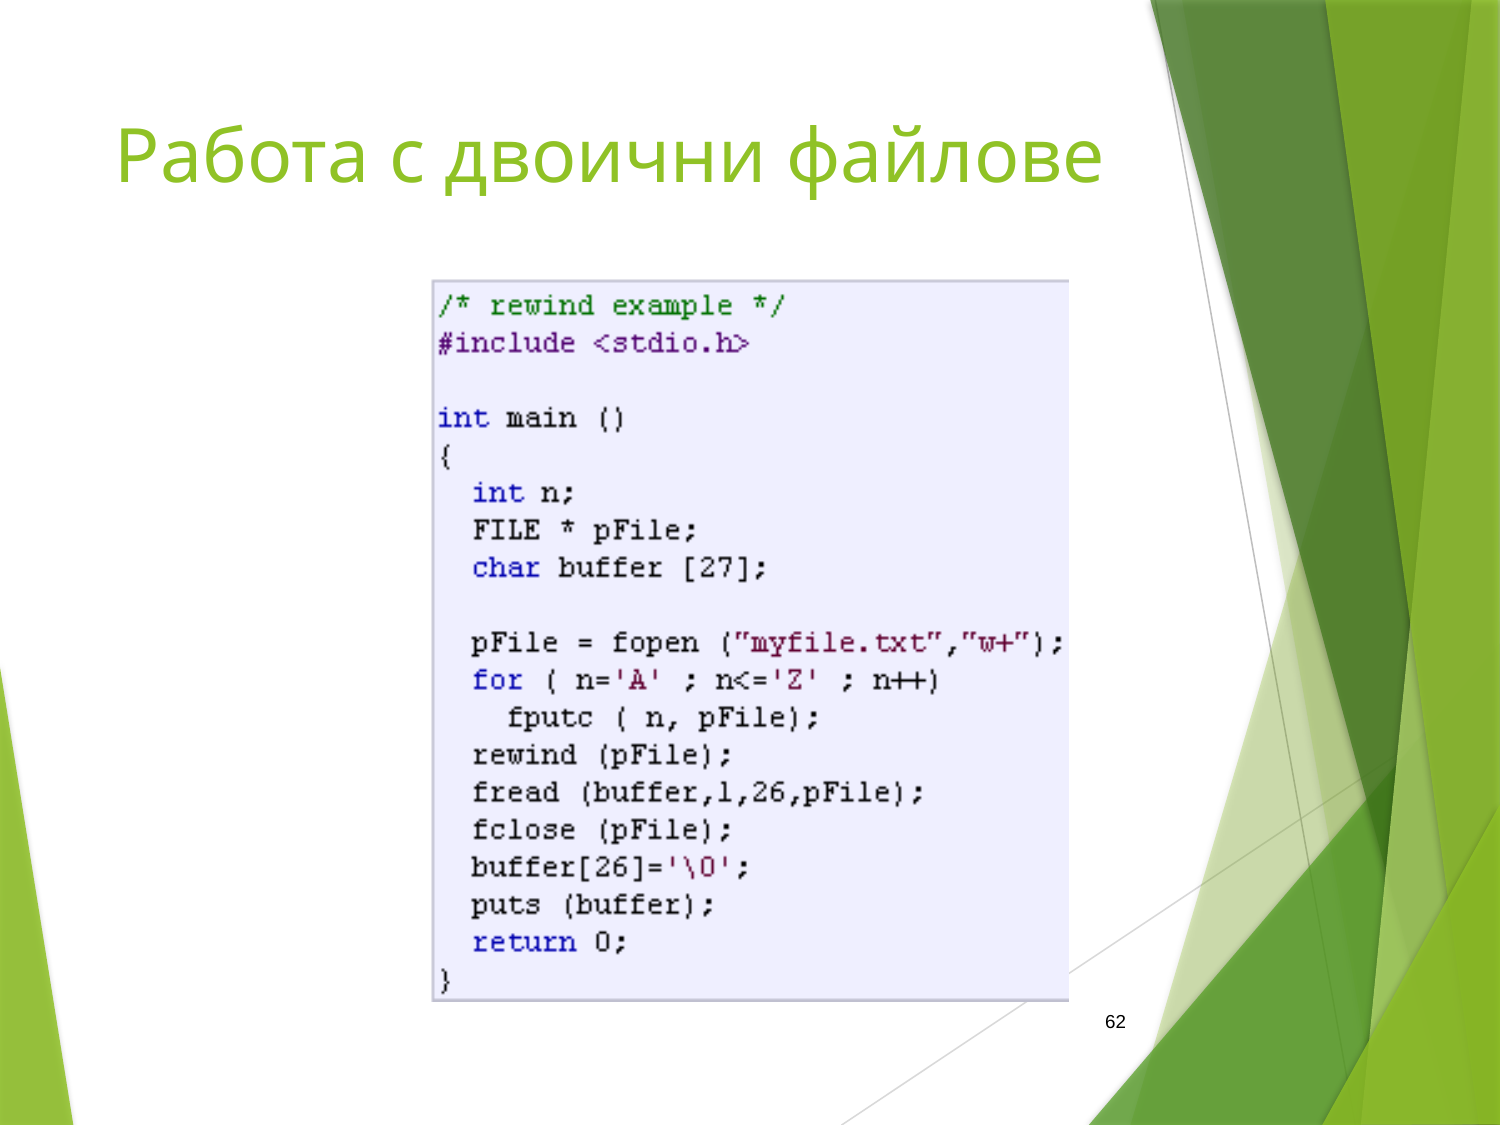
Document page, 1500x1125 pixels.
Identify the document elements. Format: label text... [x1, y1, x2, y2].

slide_number 62 [1057, 991, 1142, 1051]
picture [430, 278, 1070, 1003]
title Работа с двоични файлове [99, 99, 1142, 317]
